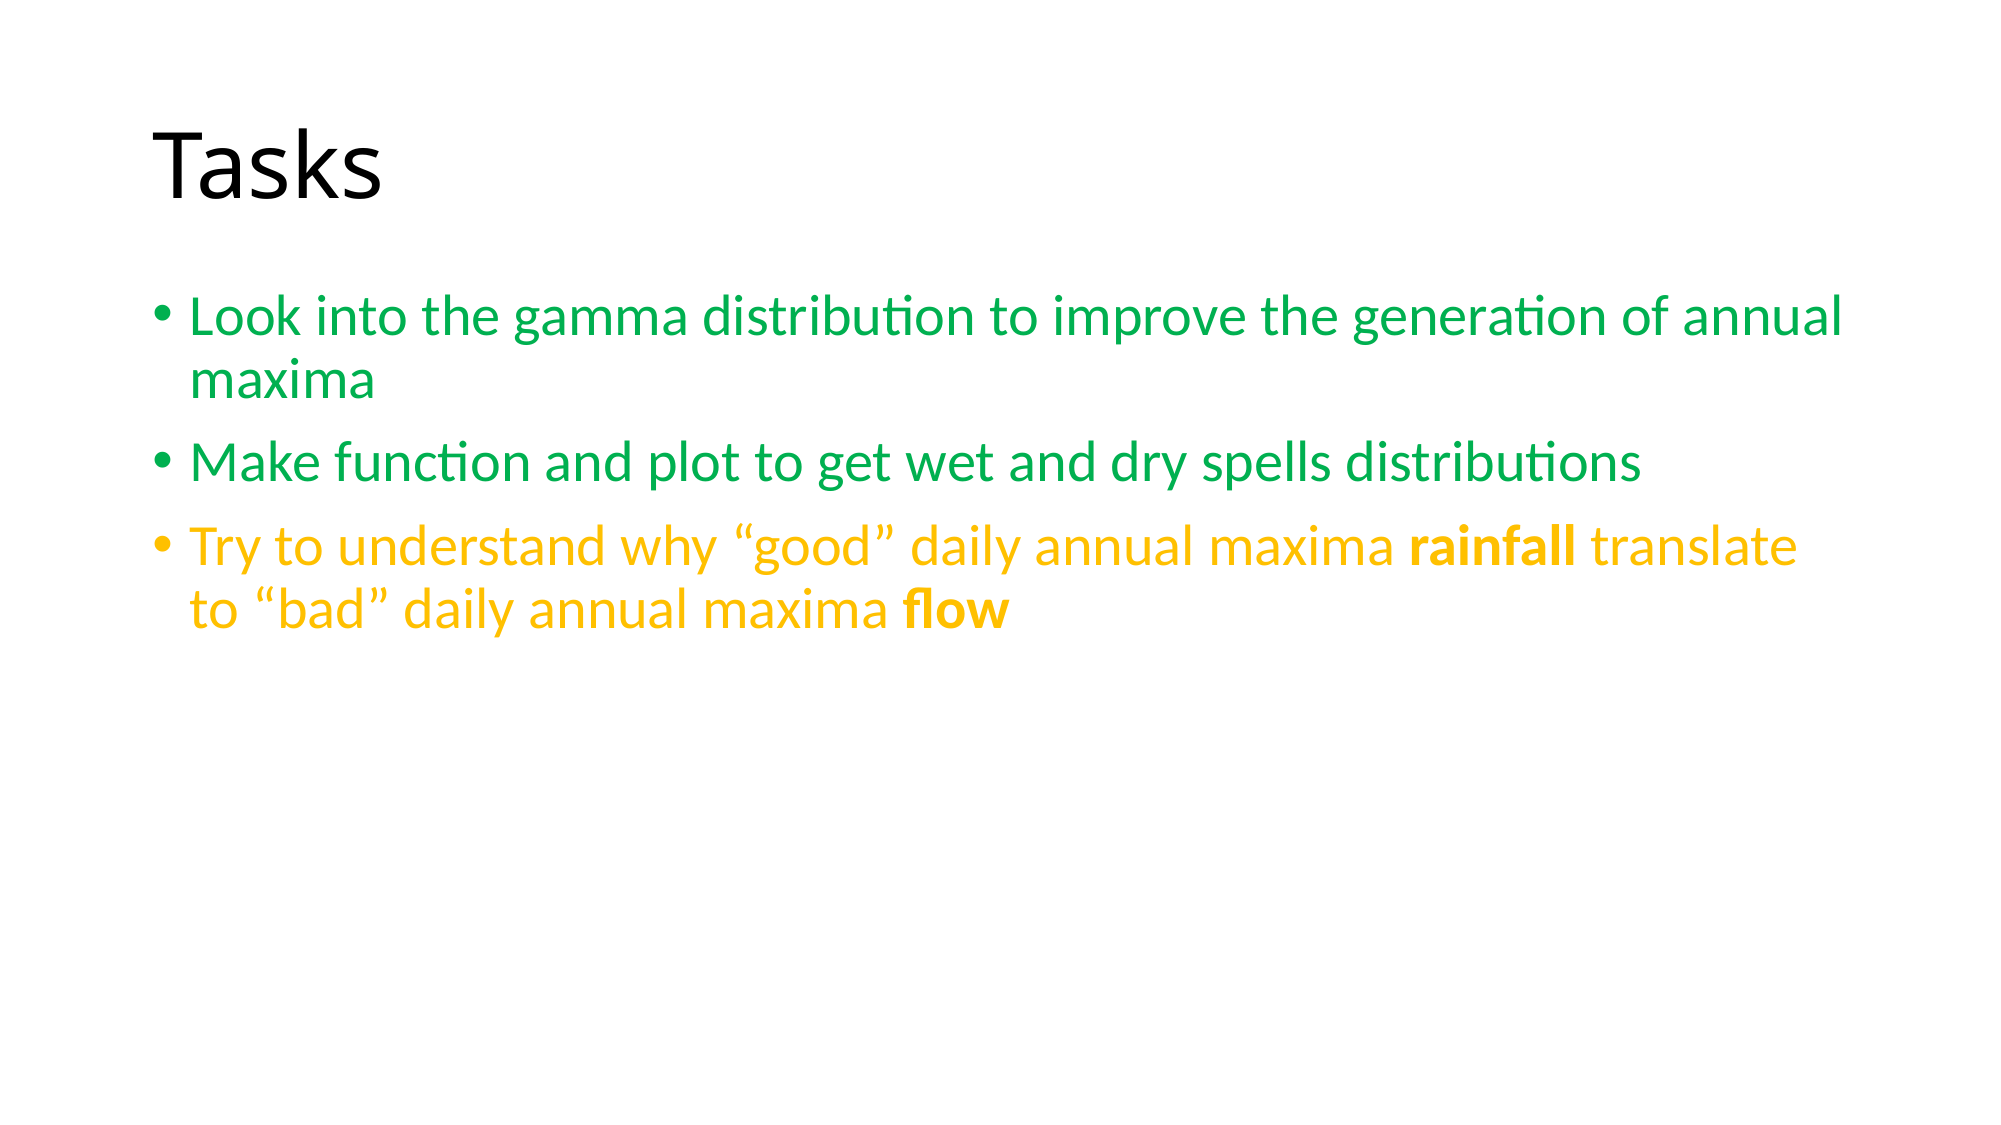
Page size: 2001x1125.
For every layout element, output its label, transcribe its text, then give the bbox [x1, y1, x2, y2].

title Tasks [137, 59, 1863, 277]
list Look into the gamma distribution to improve the generation of annual maxima Make function and plot to get wet and dry spells distributions Try to understand why “good” daily annual maxima rainfall translate to “bad” daily annual maxima flow [137, 277, 1863, 1022]
